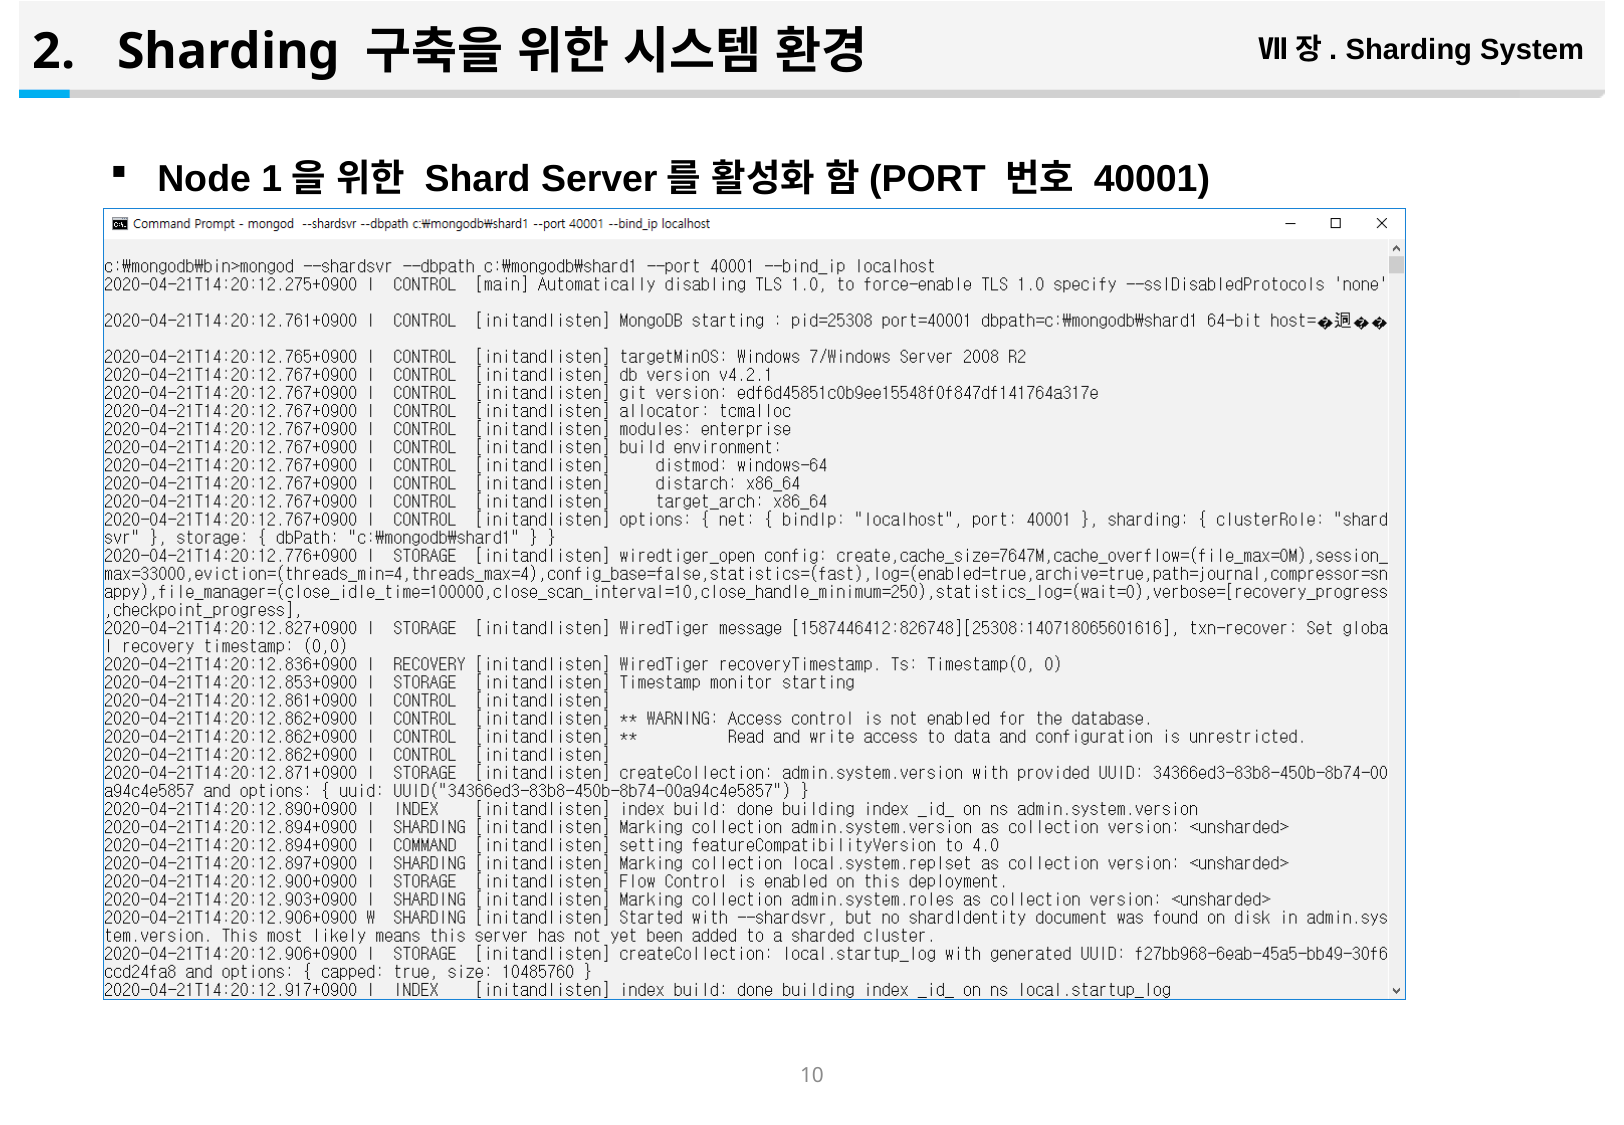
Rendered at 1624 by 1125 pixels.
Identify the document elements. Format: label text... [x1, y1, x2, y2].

text_box Ⅶ장. Sharding System [1244, 22, 1608, 73]
text_box Node 1을 위한 Shard Server를 활성화 함(PORT 번호 40001) [20, 124, 1602, 207]
picture [19, 1, 1605, 98]
list Sharding 구축을 위한 시스템 환경 [17, 11, 1167, 85]
slide_number 9 [622, 1045, 1002, 1106]
text_box [162, 144, 1624, 220]
picture [102, 207, 1407, 1000]
